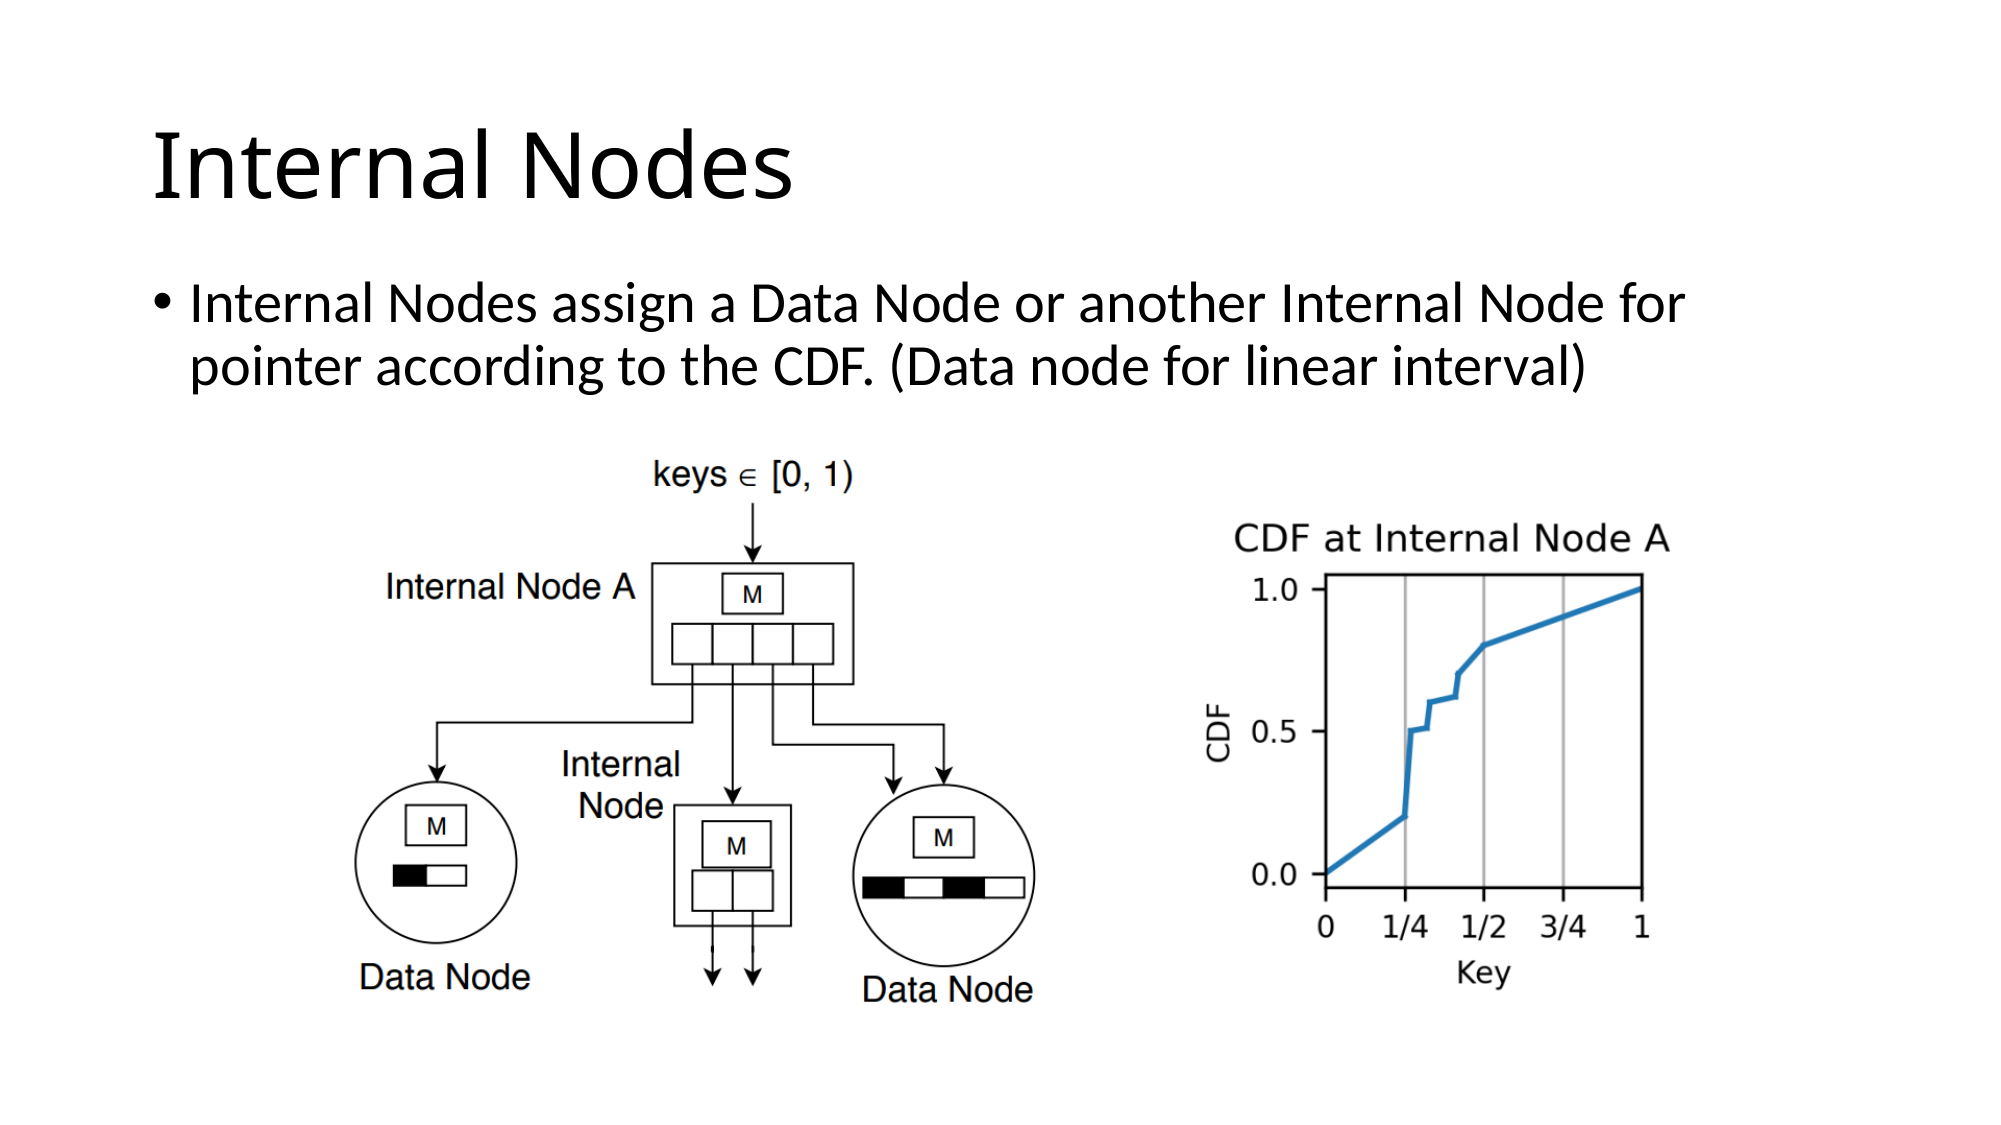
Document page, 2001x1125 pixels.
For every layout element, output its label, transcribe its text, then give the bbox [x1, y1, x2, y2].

title Internal Nodes [137, 59, 1863, 264]
picture [197, 415, 1749, 1031]
list Internal Nodes assign a Data Node or another Internal Node for pointer according to the CDF. (Data node for linear interval) [137, 264, 1863, 979]
